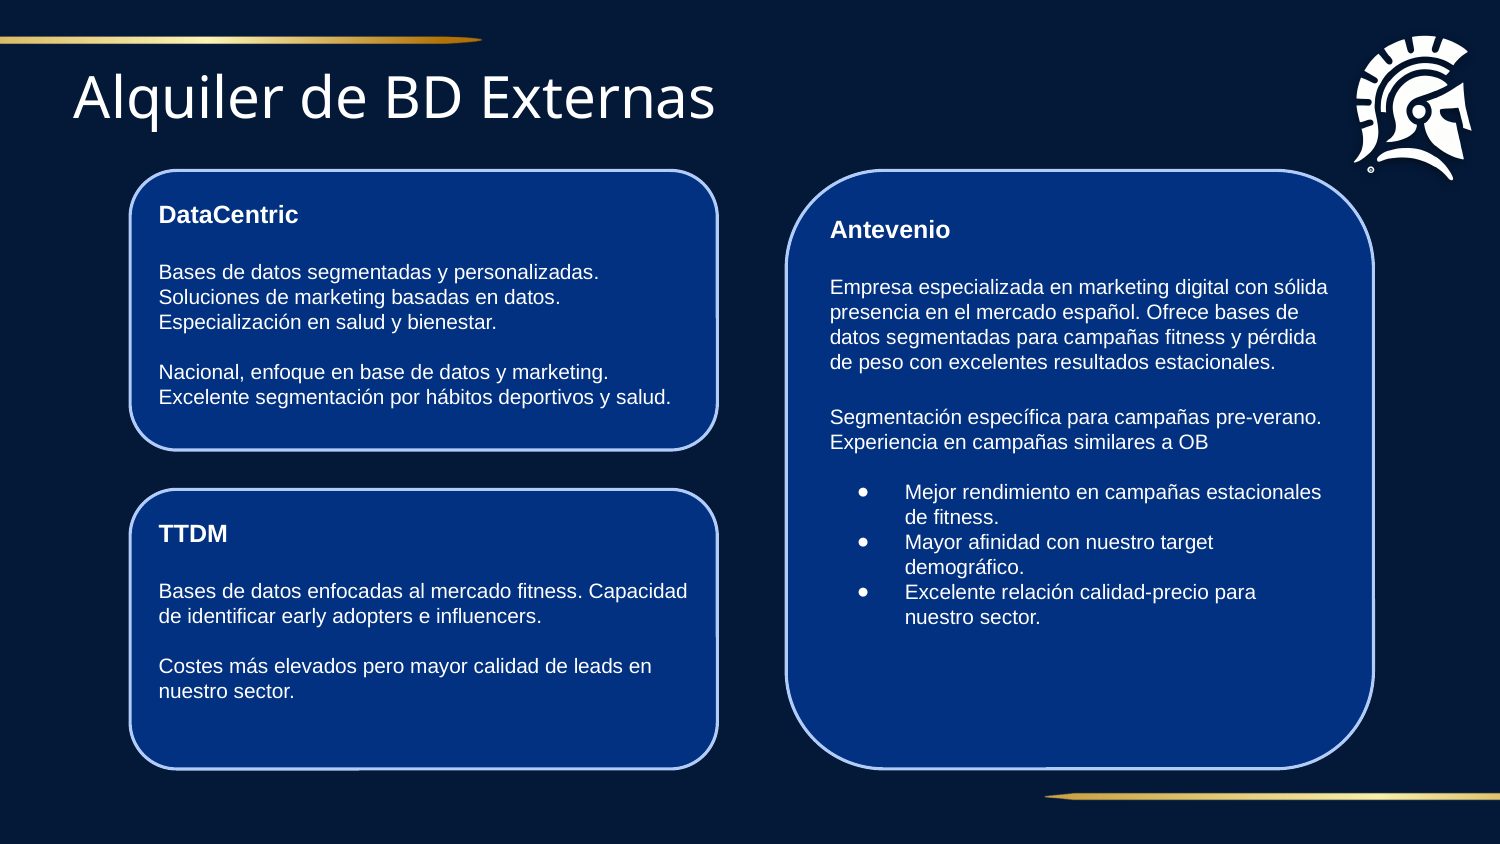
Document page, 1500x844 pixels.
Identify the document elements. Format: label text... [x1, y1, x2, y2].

picture [1343, 28, 1481, 189]
text_box TTDM Bases de datos enfocadas al mercado fitness. Capacidad de identificar early adopters e influencers. Costes más elevados pero mayor calidad de leads en nuestro sector. [130, 489, 718, 769]
picture [0, 0, 490, 87]
text_box DataCentric Bases de datos segmentadas y personalizadas. Soluciones de marketing basadas en datos. Especialización en salud y bienestar. Nacional, enfoque en base de datos y marketing. Excelente segmentación por hábitos deportivos y salud. [130, 170, 718, 451]
picture [1039, 756, 1500, 844]
text_box Antevenio Empresa especializada en marketing digital con sólida presencia en el mercado español. Ofrece bases de datos segmentadas para campañas fitness y pérdida de peso con excelentes resultados estacionales. Segmentación específica para campañas pre-verano. Experiencia en campañas similares a OB Mejor rendimiento en campañas estacionales de fitness. Mayor afinidad con nuestro target demográfico. Excelente relación calidad-precio para nuestro sector. [786, 170, 1374, 769]
title Alquiler de BD Externas [59, 43, 1374, 146]
